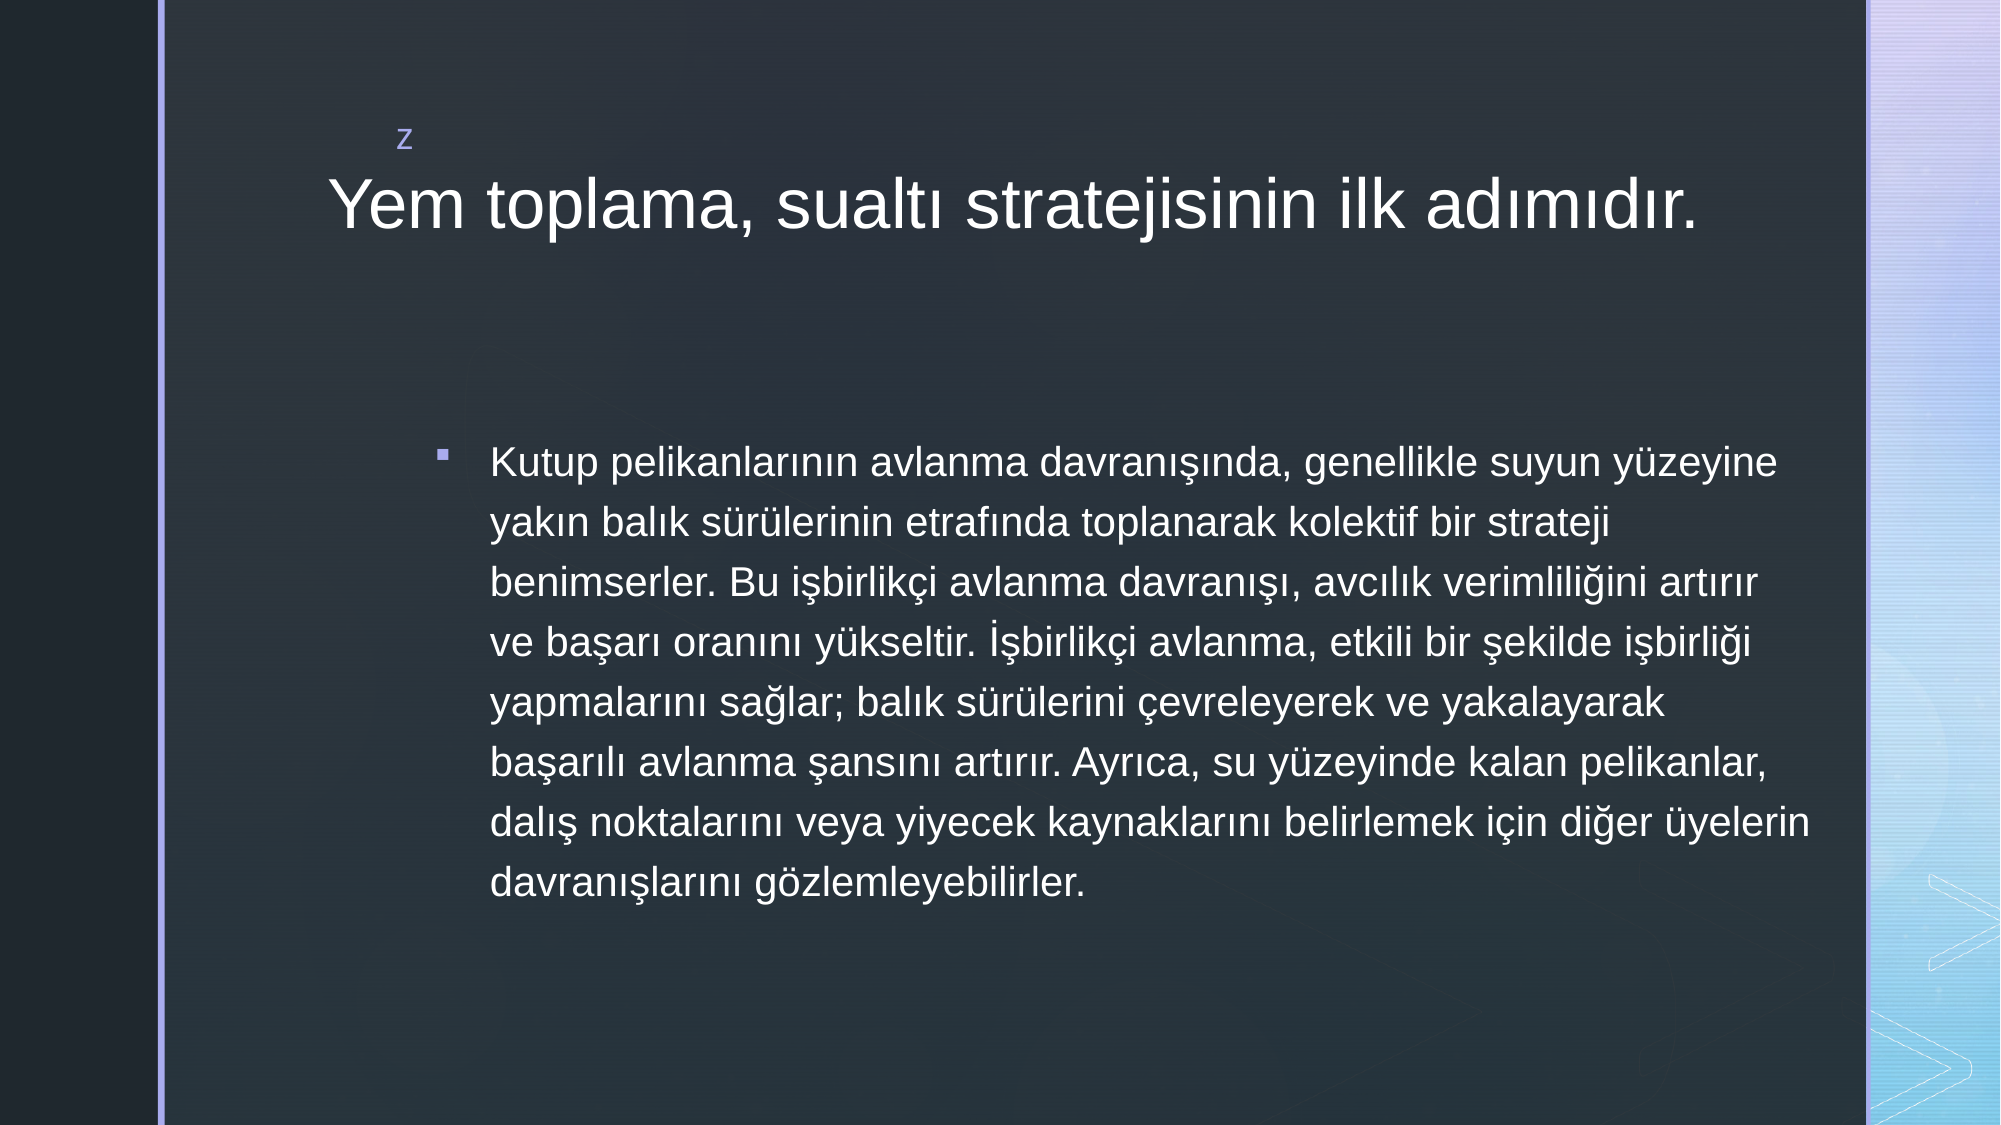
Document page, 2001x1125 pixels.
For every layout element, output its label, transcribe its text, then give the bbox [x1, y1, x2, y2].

picture [1871, 0, 2001, 1125]
list Kutup pelikanlarının avlanma davranışında, genellikle suyun yüzeyine yakın balık sürülerinin etrafında toplanarak kolektif bir strateji benimserler. Bu işbirlikçi avlanma davranışı, avcılık verimliliğini artırır ve başarı oranını yükseltir. İşbirlikçi avlanma, etkili bir şekilde işbirliği yapmalarını sağlar; balık sürülerini çevreleyerek ve yakalayarak başarılı avlanma şansını artırır. Ayrıca, su yüzeyinde kalan pelikanlar, dalış noktalarını veya yiyecek kaynaklarını belirlemek için diğer üyelerin davranışlarını gözlemleyebilirler. [418, 336, 1828, 993]
title Yem toplama, sualtı stratejisinin ilk adımıdır. [312, 159, 1933, 337]
